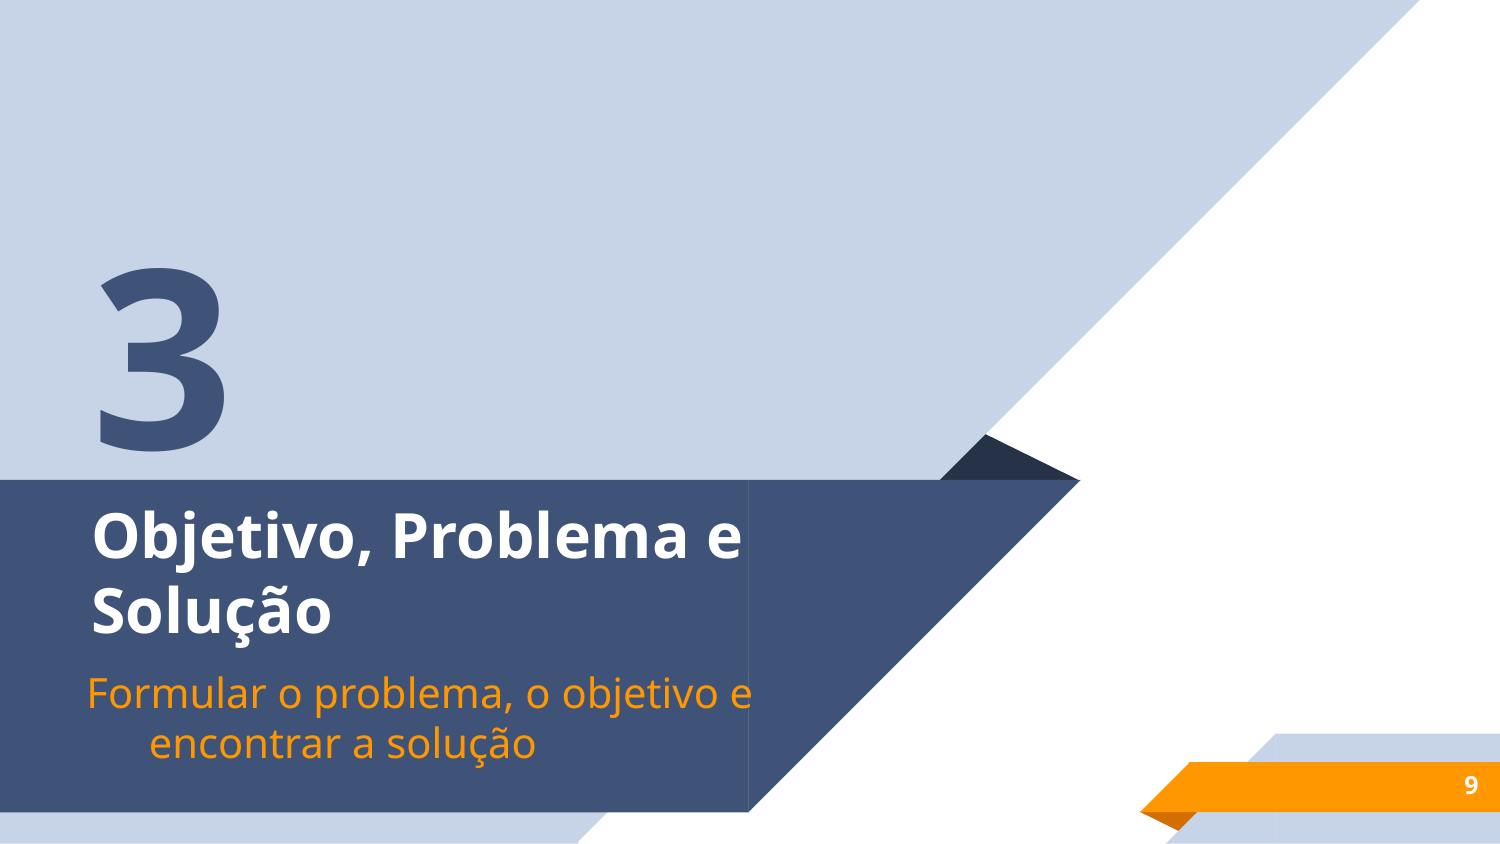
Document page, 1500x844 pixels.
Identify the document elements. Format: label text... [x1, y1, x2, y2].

slide_number 9 [1249, 760, 1494, 813]
title Objetivo, Problema e Solução [76, 470, 882, 652]
subtitle Formular o problema, o objetivo e encontrar a solução [58, 652, 936, 781]
text_box 3 [76, 0, 434, 515]
